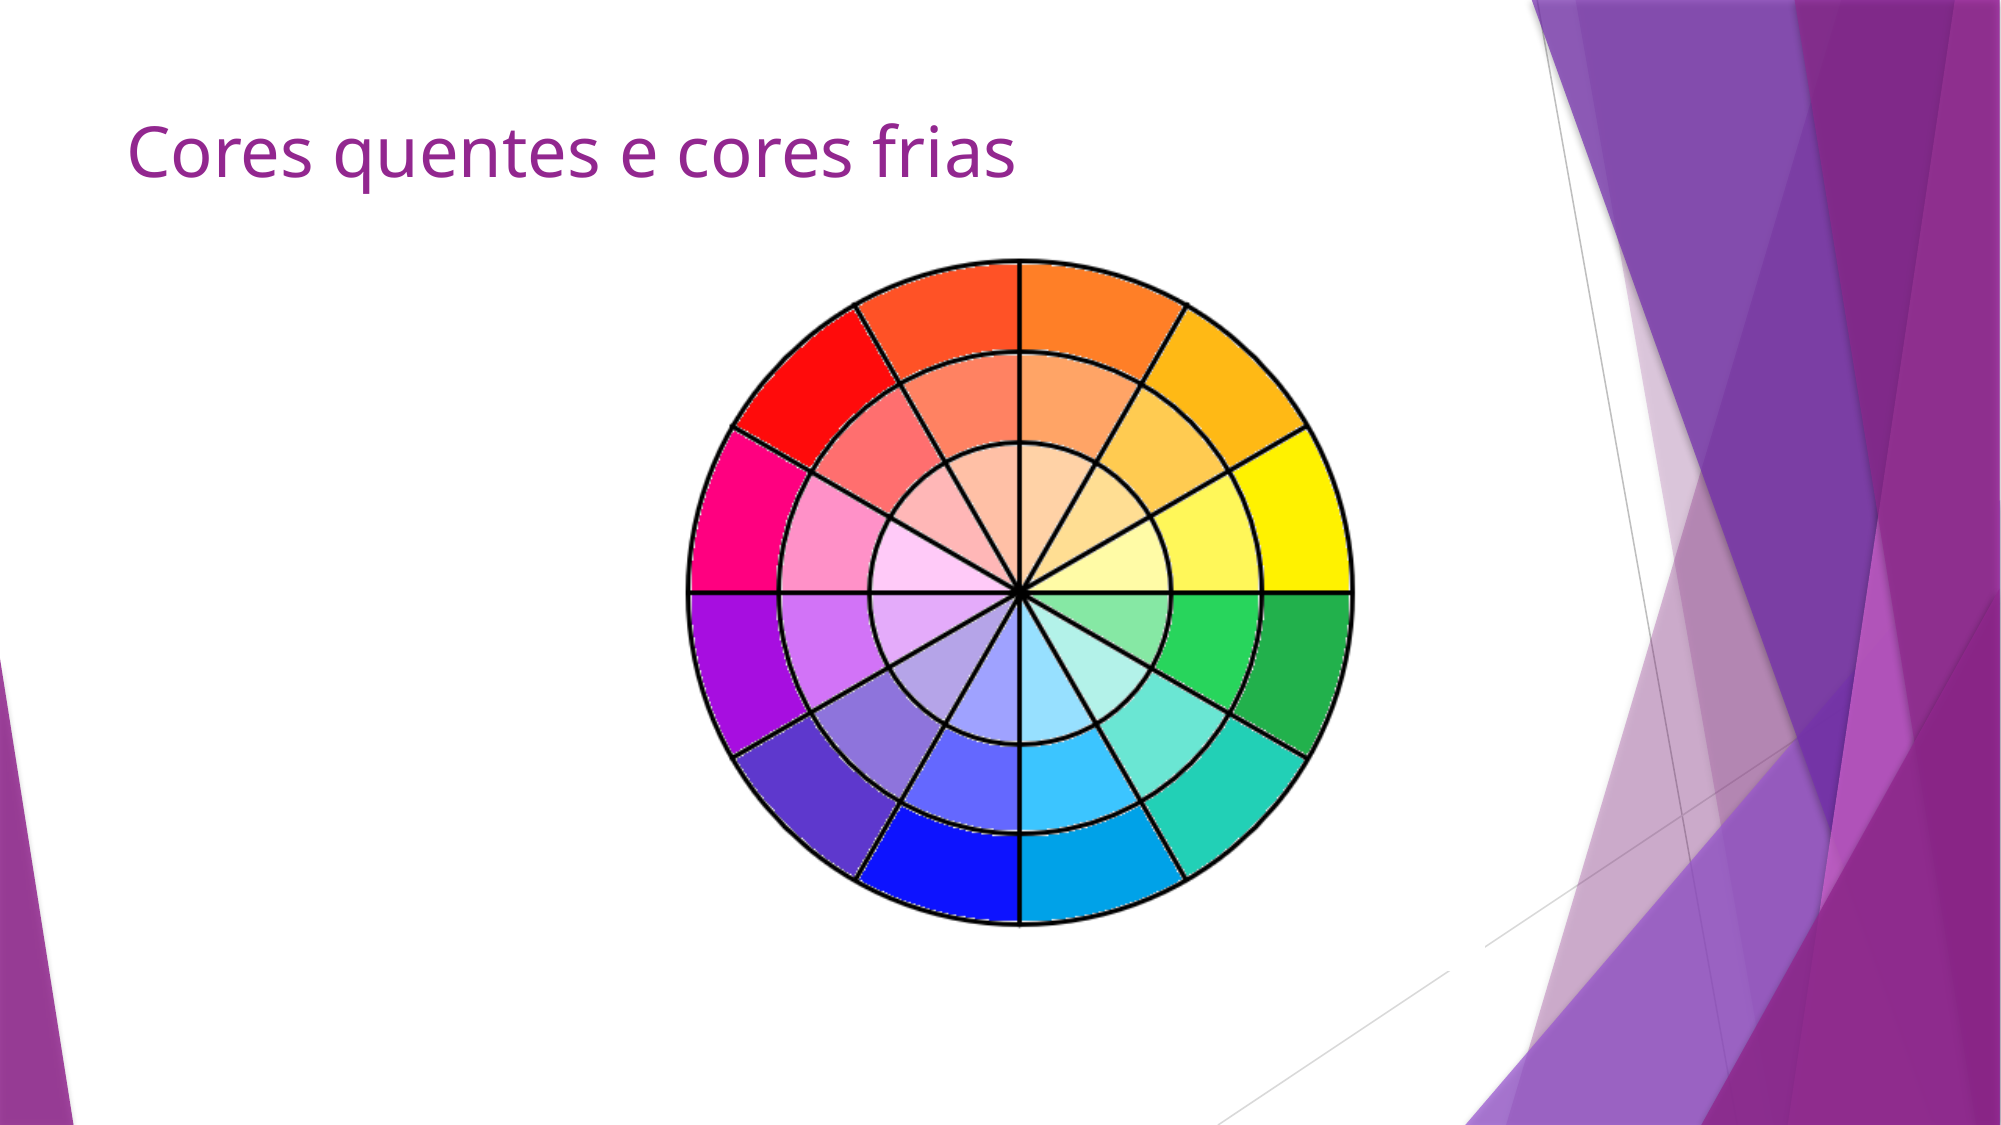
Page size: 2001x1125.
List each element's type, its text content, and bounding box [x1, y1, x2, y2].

title Cores quentes e cores frias [111, 99, 1522, 200]
picture [478, 190, 1486, 972]
